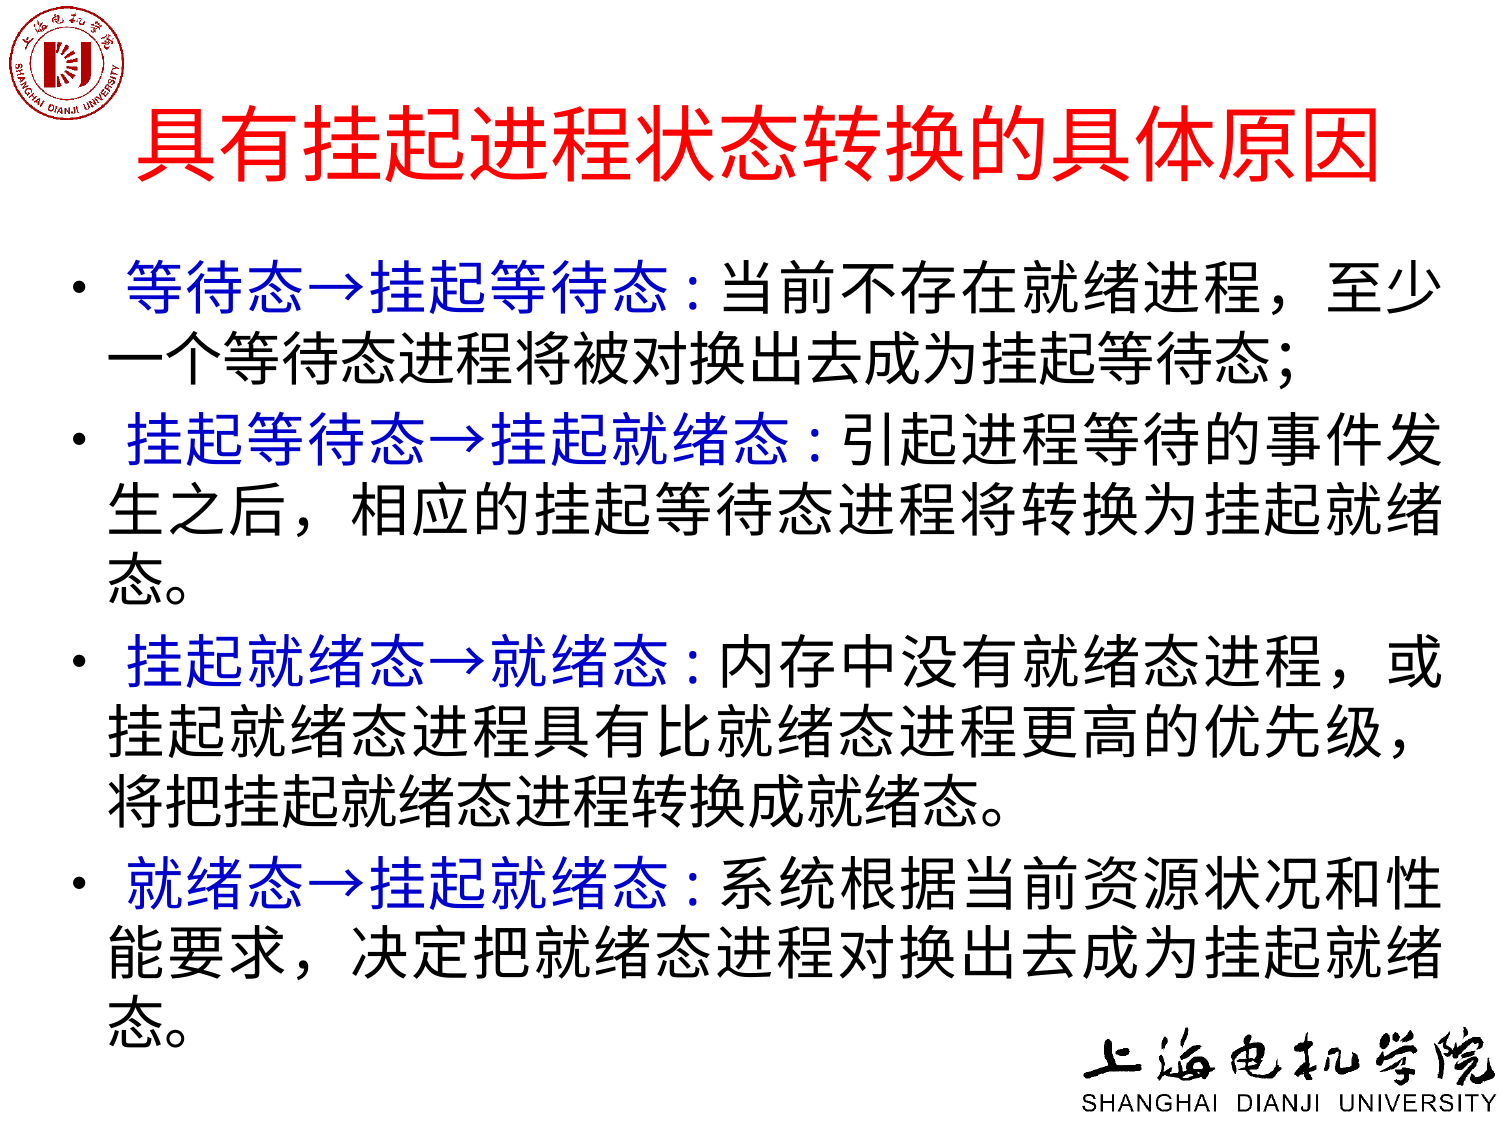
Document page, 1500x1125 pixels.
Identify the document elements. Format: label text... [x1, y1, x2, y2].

title 具有挂起进程状态转换的具体原因 [35, 84, 1483, 185]
picture [1079, 1023, 1500, 1114]
picture [9, 6, 124, 120]
list •等待态→挂起等待态:当前不存在就绪进程，至少一个等待态进程将被对换出去成为挂起等待态； •挂起等待态→挂起就绪态:引起进程等待的事件发生之后，相应的挂起等待态进程将转换为挂起就绪态。 •挂起就绪态→就绪态:内存中没有就绪态进程，或挂起就绪态进程具有比就绪态进程更高的优先级，将把挂起就绪态进程转换成就绪态。 •就绪态→挂起就绪态:系统根据当前资源状况和性能要求，决定把就绪态进程对换出去成为挂起就绪态。 [35, 244, 1459, 917]
